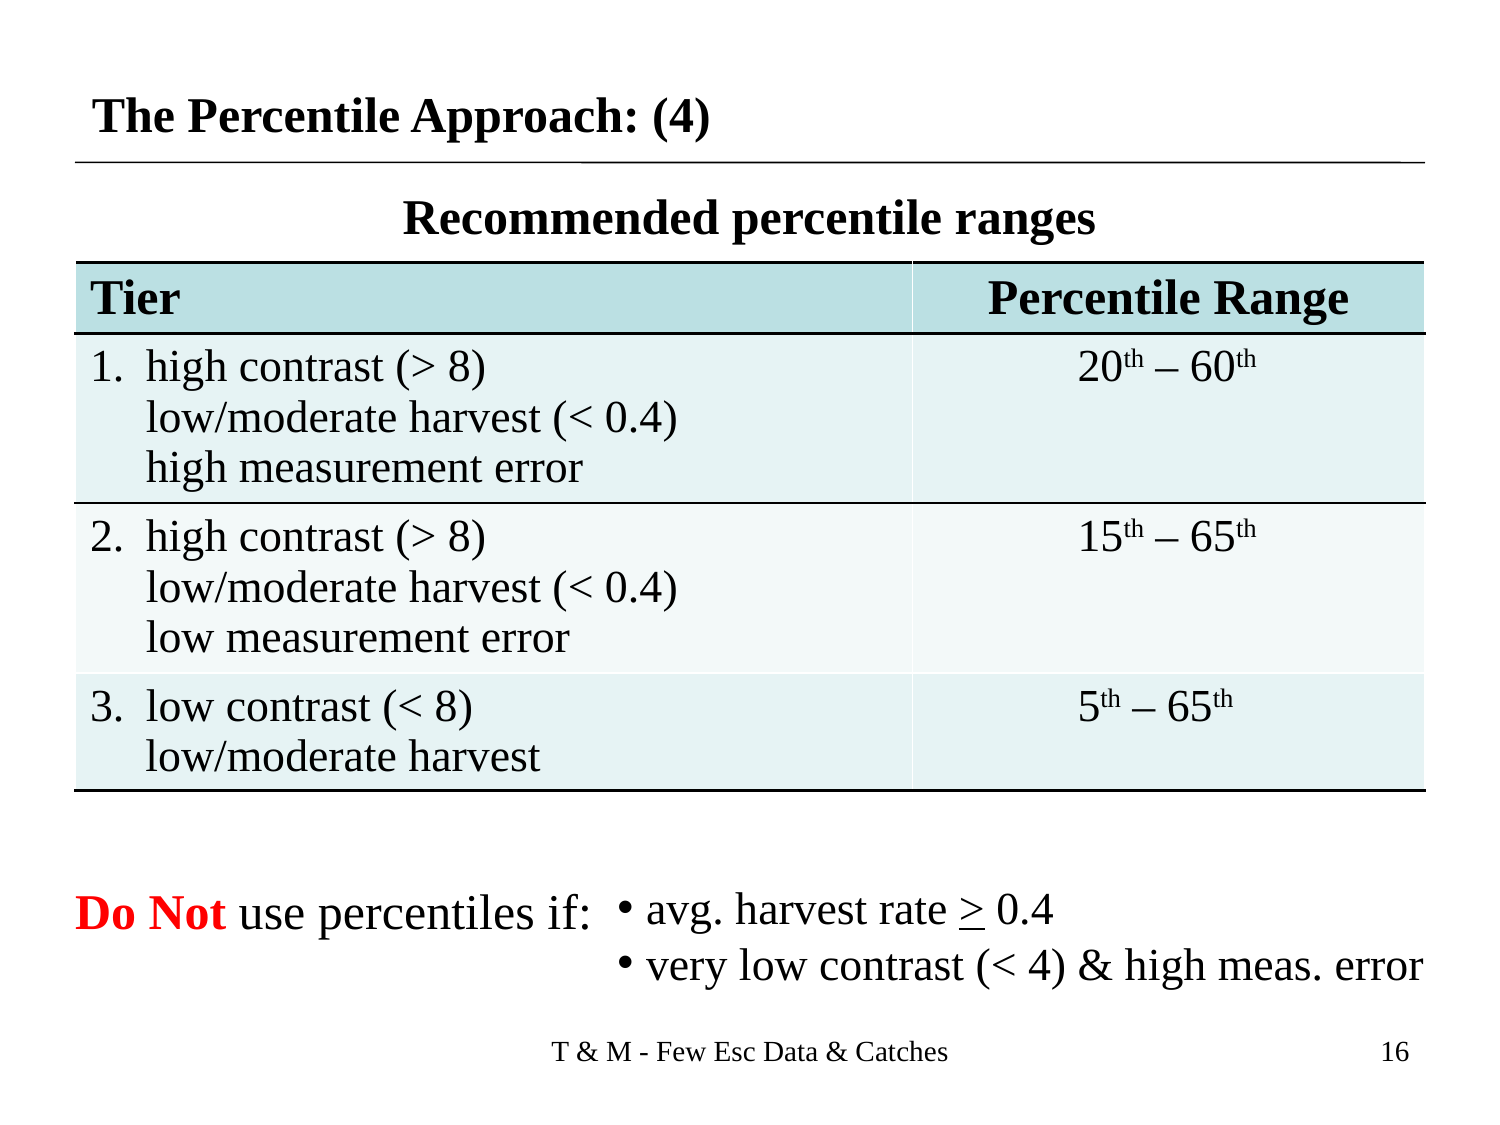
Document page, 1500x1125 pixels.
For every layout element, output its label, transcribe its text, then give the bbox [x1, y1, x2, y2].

table_cell low contrast (< 8) low/moderate harvest [76, 674, 912, 789]
slide_number 16 [1074, 1024, 1425, 1103]
footer T & M - Few Esc Data & Catches [534, 1024, 966, 1125]
text_box Recommended percentile ranges [402, 166, 1097, 245]
table_cell 15th – 65th [913, 504, 1424, 672]
text_box avg. harvest rate > 0.4 very low contrast (< 4) & high meas. error [579, 879, 1463, 990]
table_header Percentile Range [913, 264, 1424, 332]
table_cell 5th – 65th [913, 674, 1424, 789]
table_cell 20th – 60th [913, 335, 1424, 502]
text_box The Percentile Approach: (4) [77, 74, 727, 150]
text_box Do Not use percentiles if: [74, 879, 579, 940]
table_cell high contrast (> 8) low/moderate harvest (< 0.4) high measurement error [76, 335, 912, 502]
table_header Tier [76, 264, 912, 332]
table_cell high contrast (> 8) low/moderate harvest (< 0.4) low measurement error [76, 504, 912, 672]
